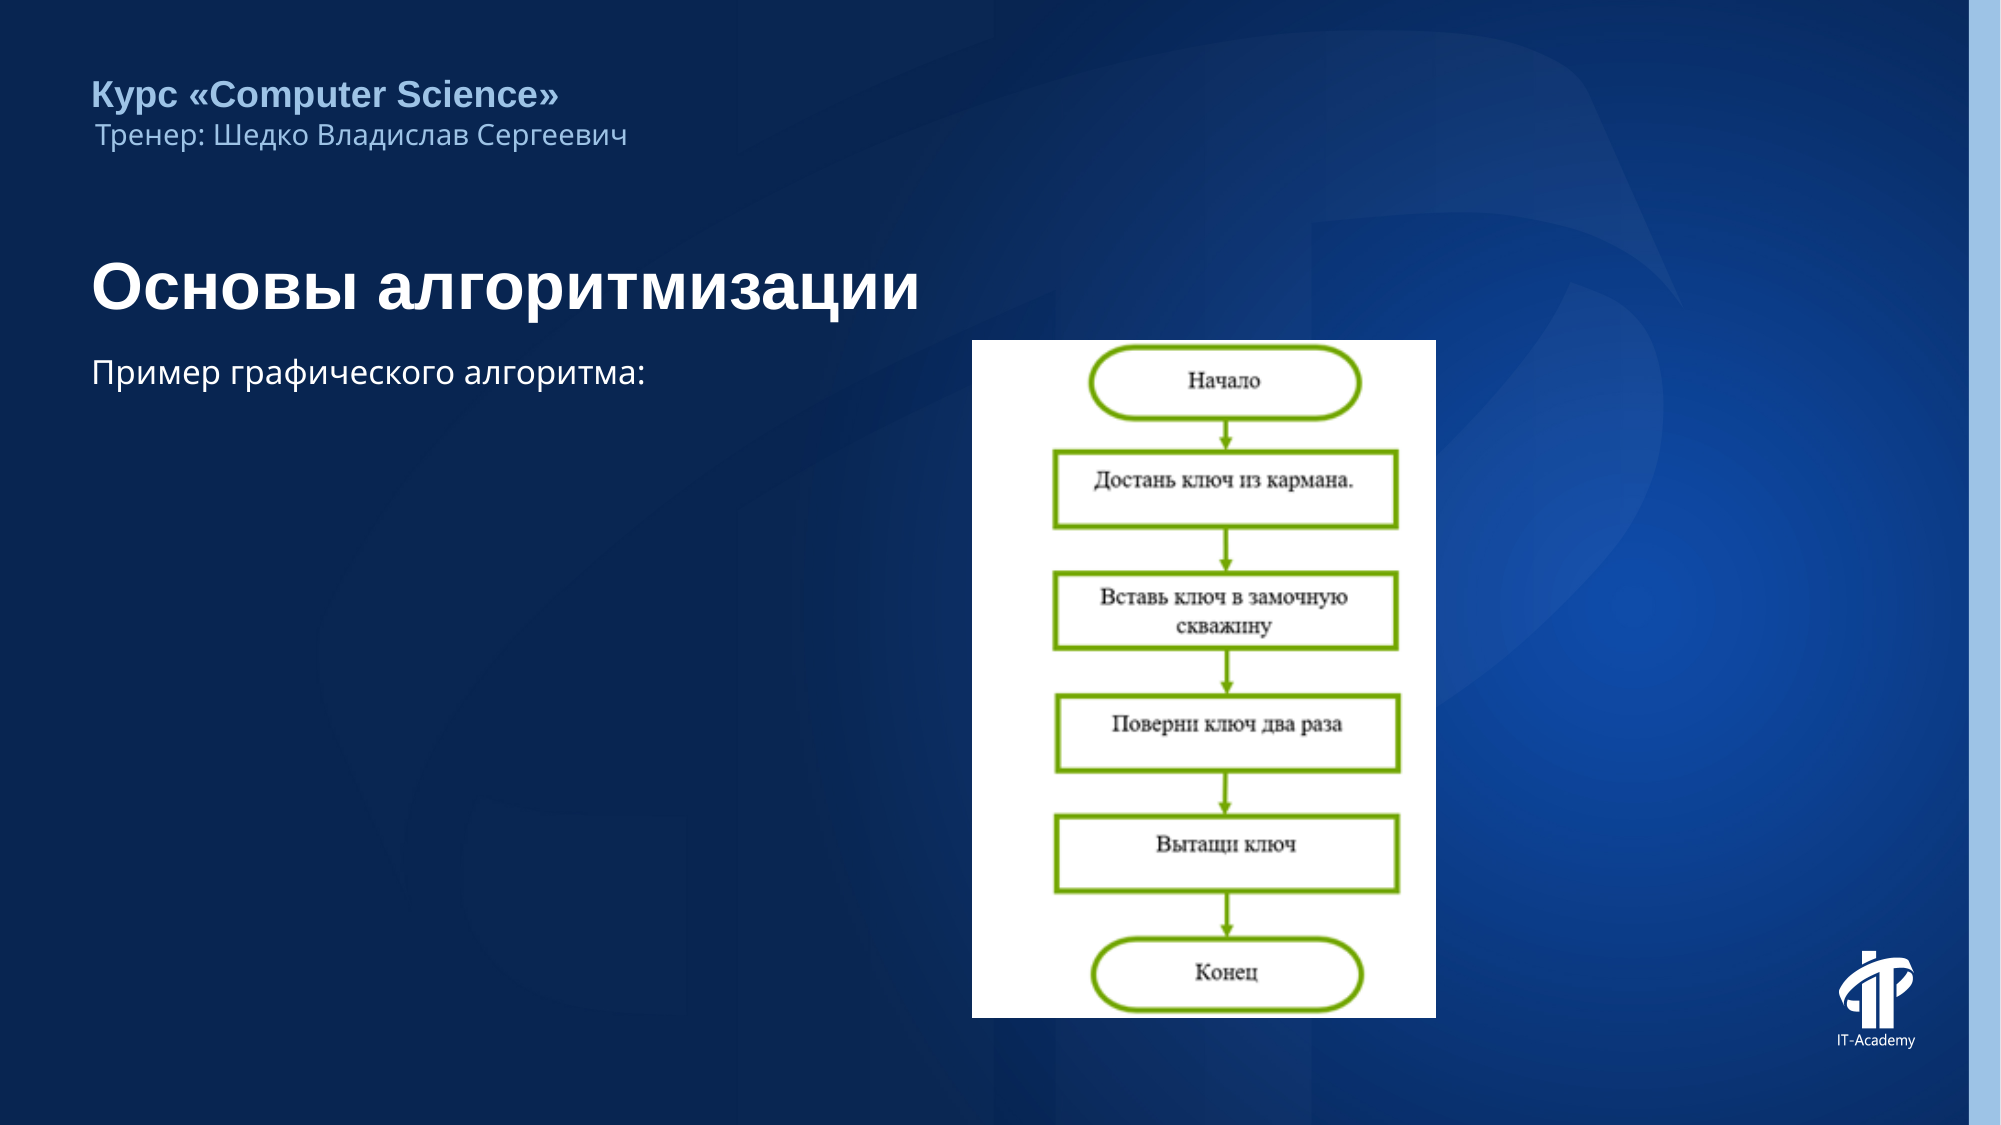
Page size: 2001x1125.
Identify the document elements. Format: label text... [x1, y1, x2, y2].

text_box Пример графического алгоритма: [76, 344, 706, 399]
text_box [1968, 0, 2000, 1125]
title Основы алгоритмизации [76, 235, 1068, 341]
picture [0, 0, 1968, 1125]
text_box Тренер: Шедко Владислав Сергеевич [80, 109, 685, 159]
text_box Курс «Computer Science» [76, 62, 641, 123]
